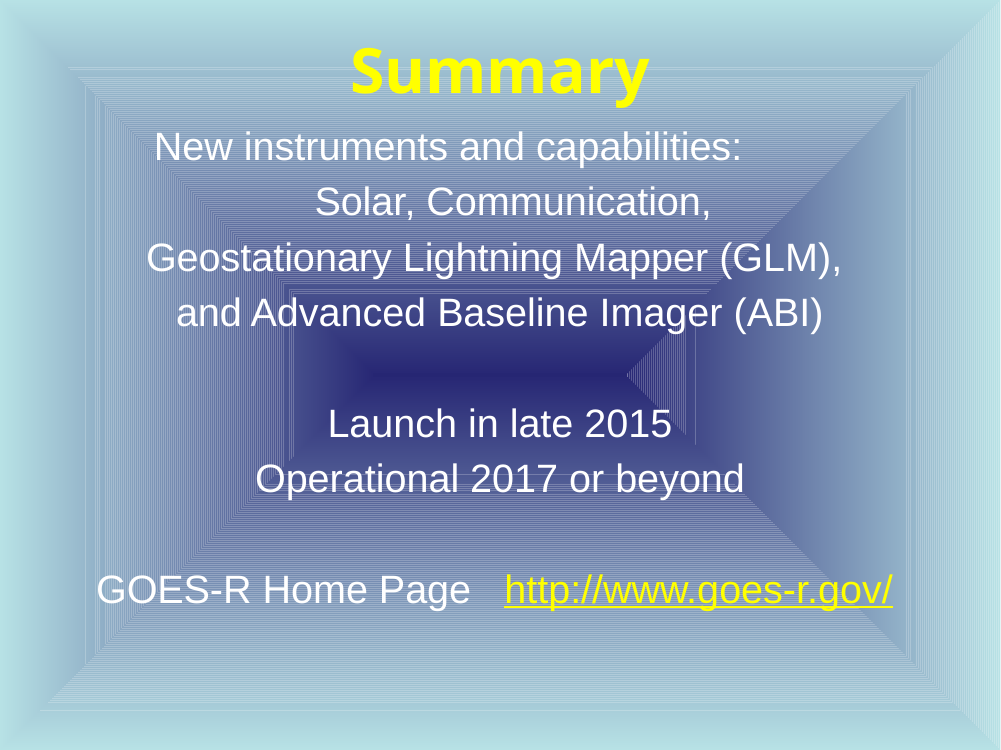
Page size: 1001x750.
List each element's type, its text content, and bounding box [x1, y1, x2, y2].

text_box Summary [49, 26, 951, 152]
text_box New instruments and capabilities: Solar, Communication, Geostationary Lightning Mapper (GLM), and Advanced Baseline Imager (ABI) Launch in late 2015 Operational 2017 or beyond GOES-R Home Page http://www.goes-r.gov/ [0, 115, 1001, 673]
